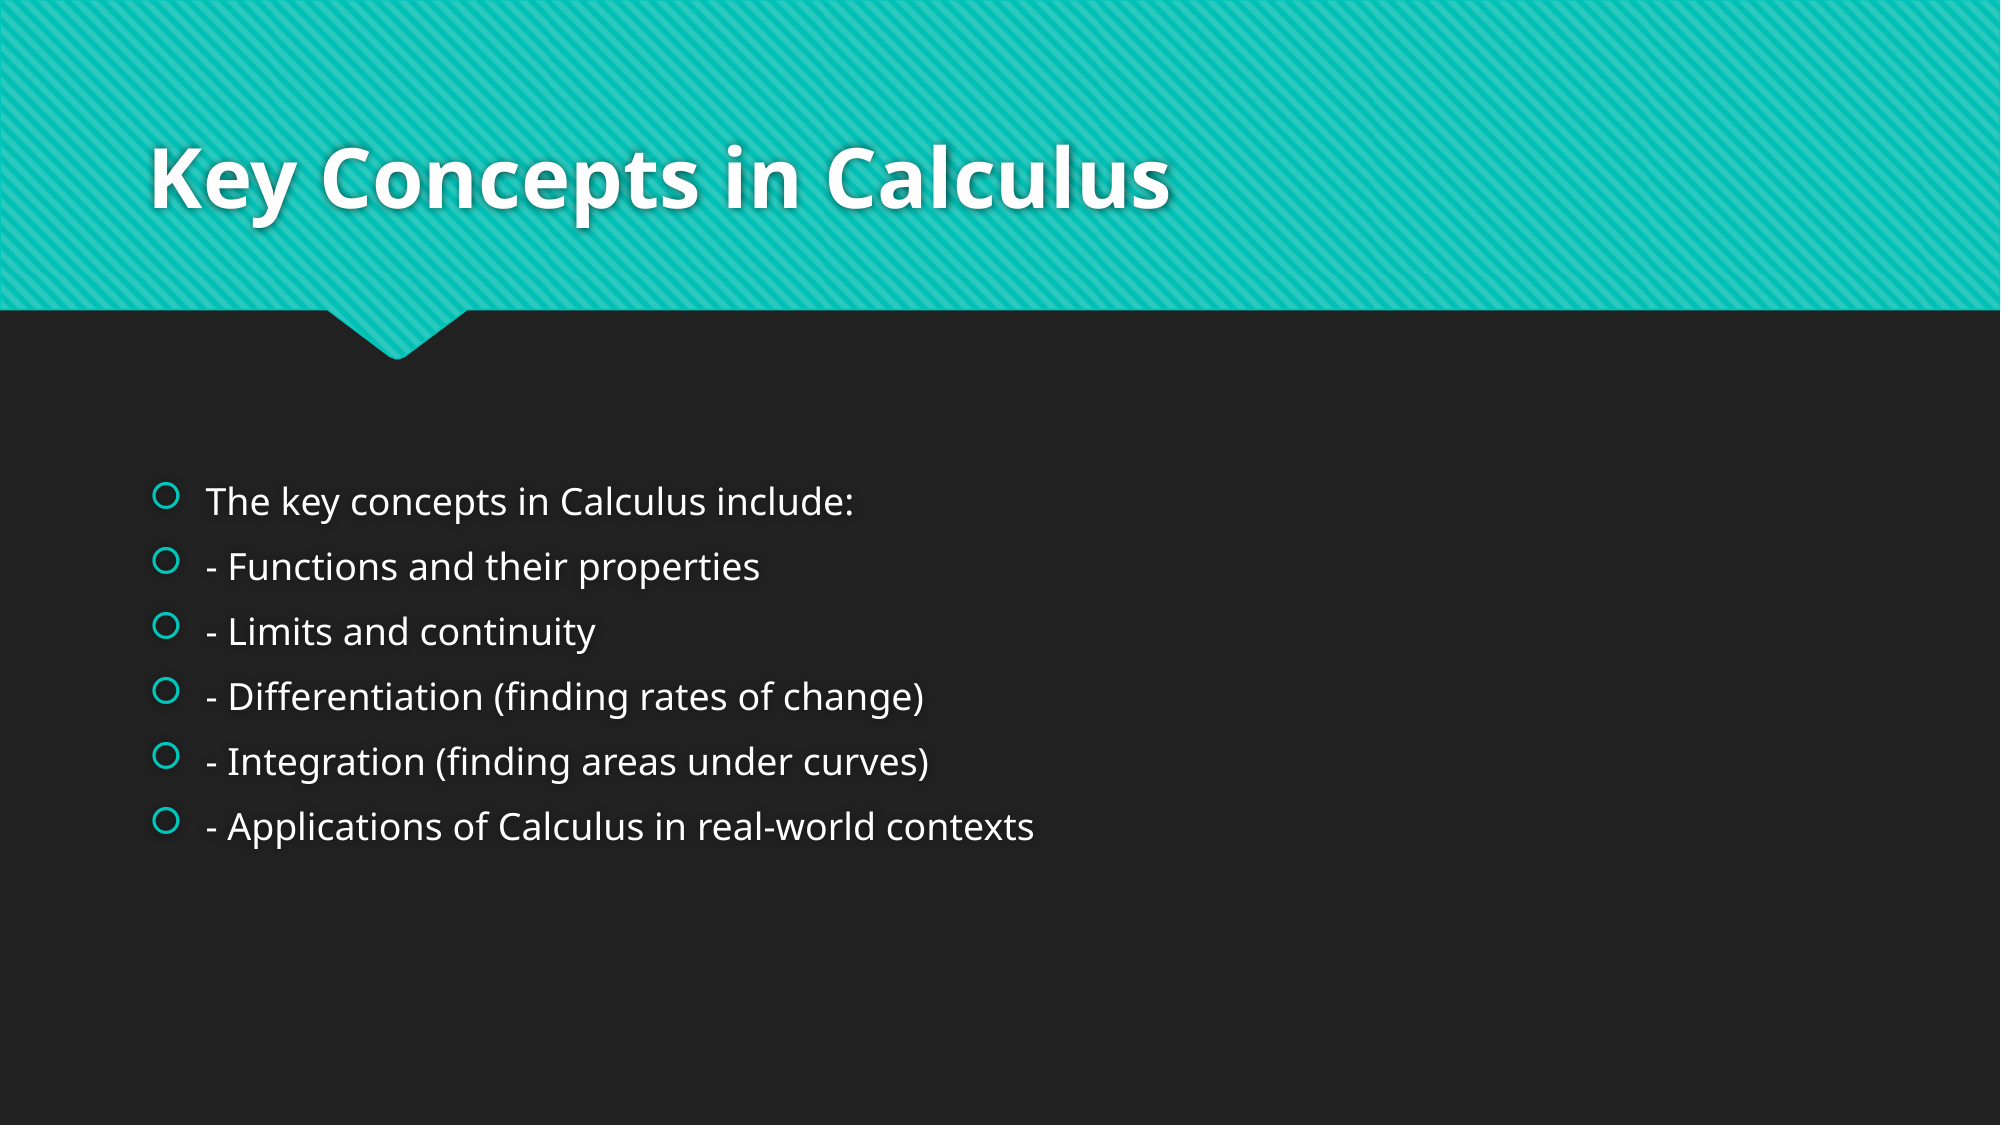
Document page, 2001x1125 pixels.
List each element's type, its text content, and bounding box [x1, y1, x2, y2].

title Key Concepts in Calculus [132, 73, 1868, 233]
list The key concepts in Calculus include: - Functions and their properties - Limits and continuity - Differentiation (finding rates of change) - Integration (finding areas under curves) - Applications of Calculus in real-world contexts [134, 364, 1866, 962]
